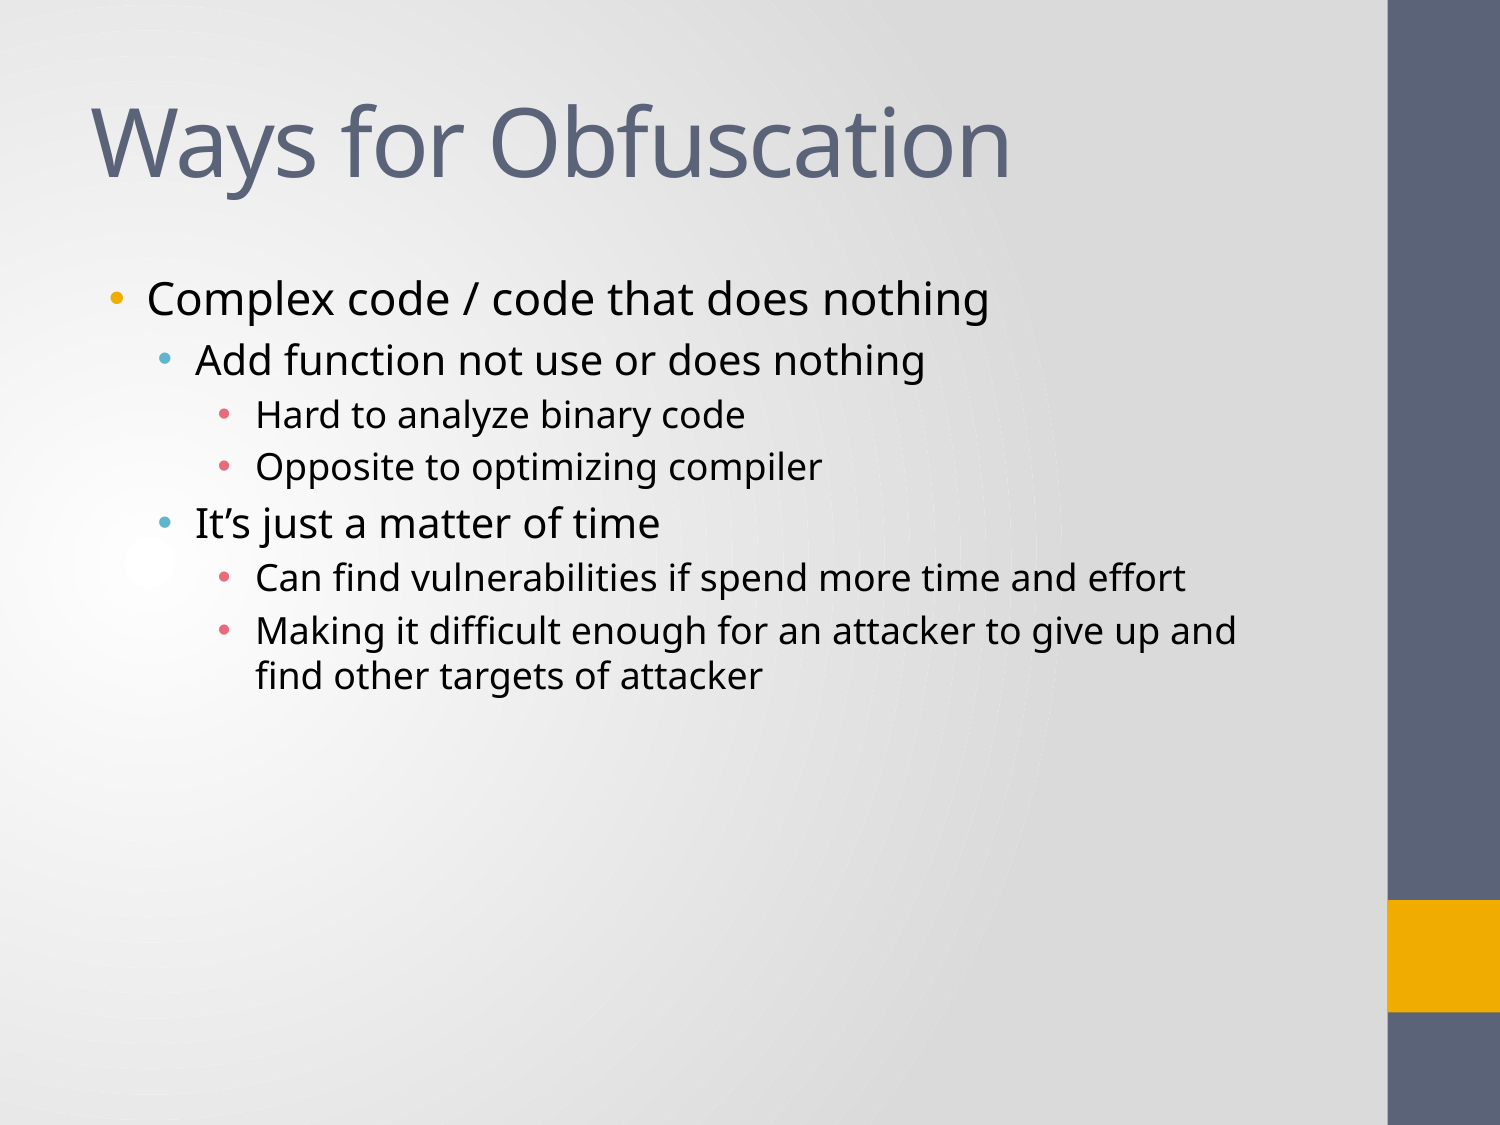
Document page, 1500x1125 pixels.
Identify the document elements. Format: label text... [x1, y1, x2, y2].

list Complex code / code that does nothing Add function not use or does nothing Hard to analyze binary code Opposite to optimizing compiler It’s just a matter of time Can find vulnerabilities if spend more time and effort Making it difficult enough for an attacker to give up and find other targets of attacker [75, 262, 1325, 1050]
title Ways for Obfuscation [75, 45, 1325, 233]
